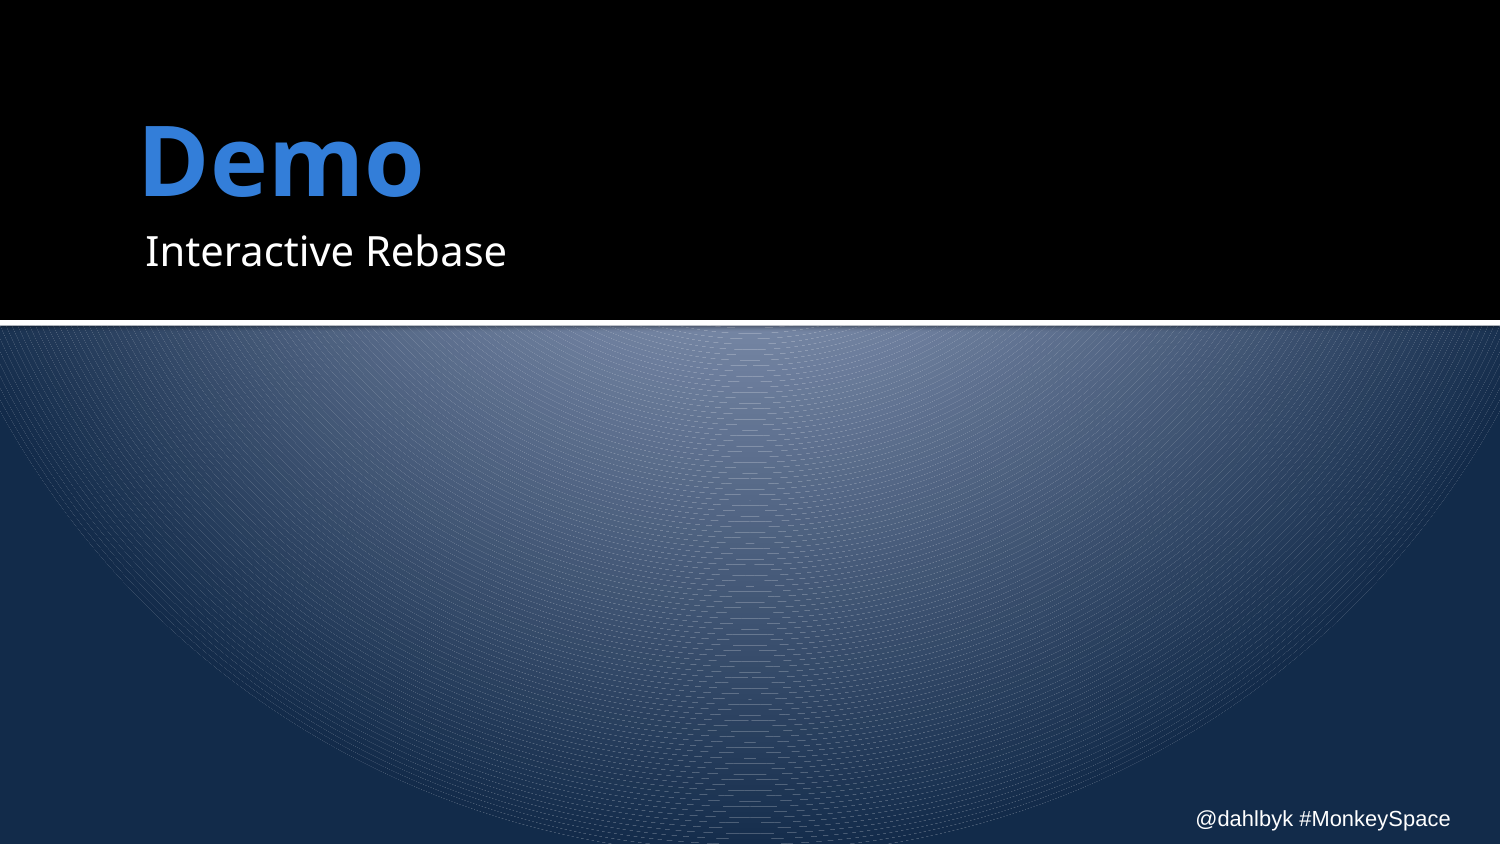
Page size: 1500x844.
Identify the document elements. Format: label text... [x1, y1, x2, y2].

list Interactive Rebase [121, 225, 1438, 310]
slide_number @dahlbyk #MonkeySpace [1074, 796, 1467, 831]
title Demo [123, 14, 1438, 216]
